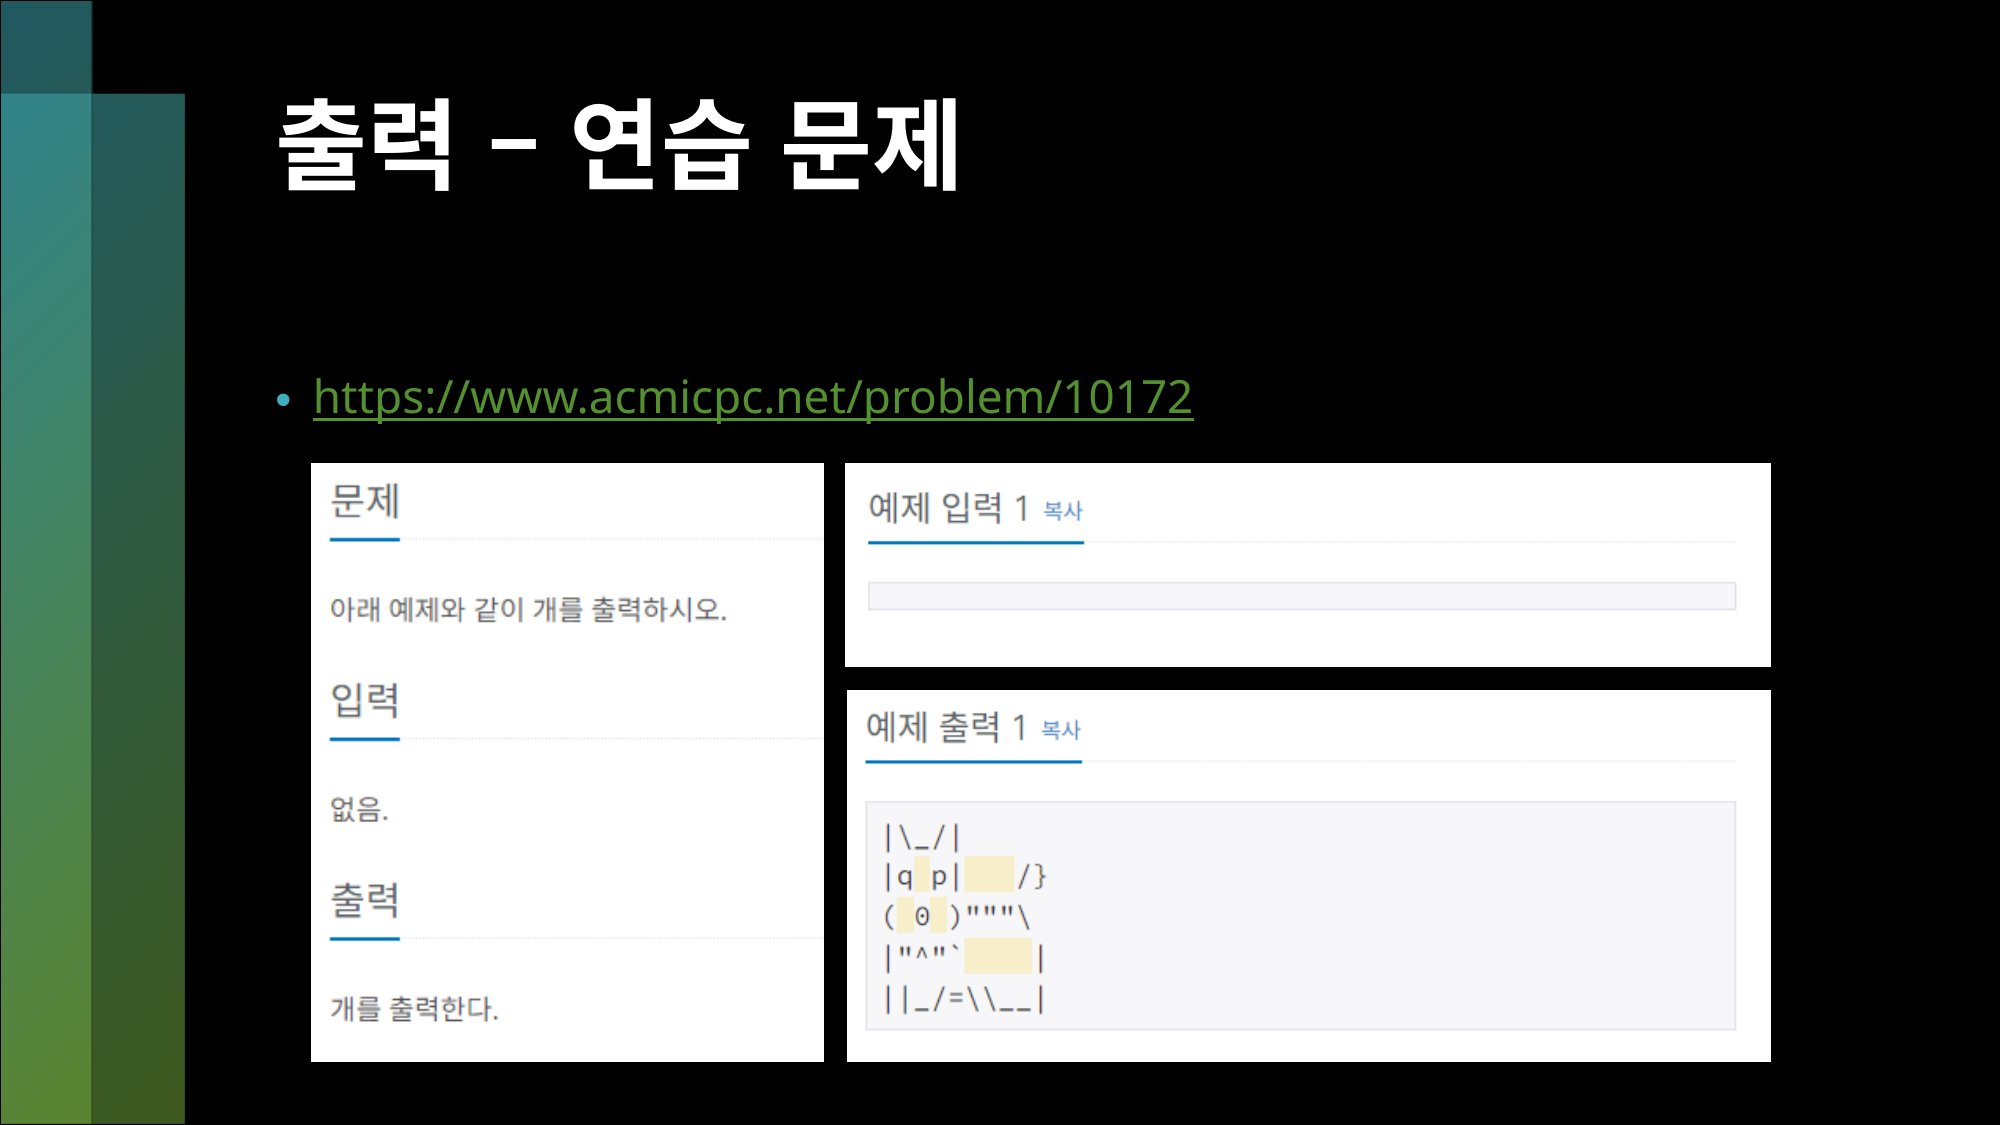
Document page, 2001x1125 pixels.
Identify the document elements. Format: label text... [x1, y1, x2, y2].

list https://www.acmicpc.net/problem/10172 [260, 354, 1817, 999]
title 출력 – 연습 문제 [260, 74, 1817, 329]
picture [847, 690, 1771, 1062]
picture [311, 463, 824, 1062]
picture [845, 463, 1771, 668]
